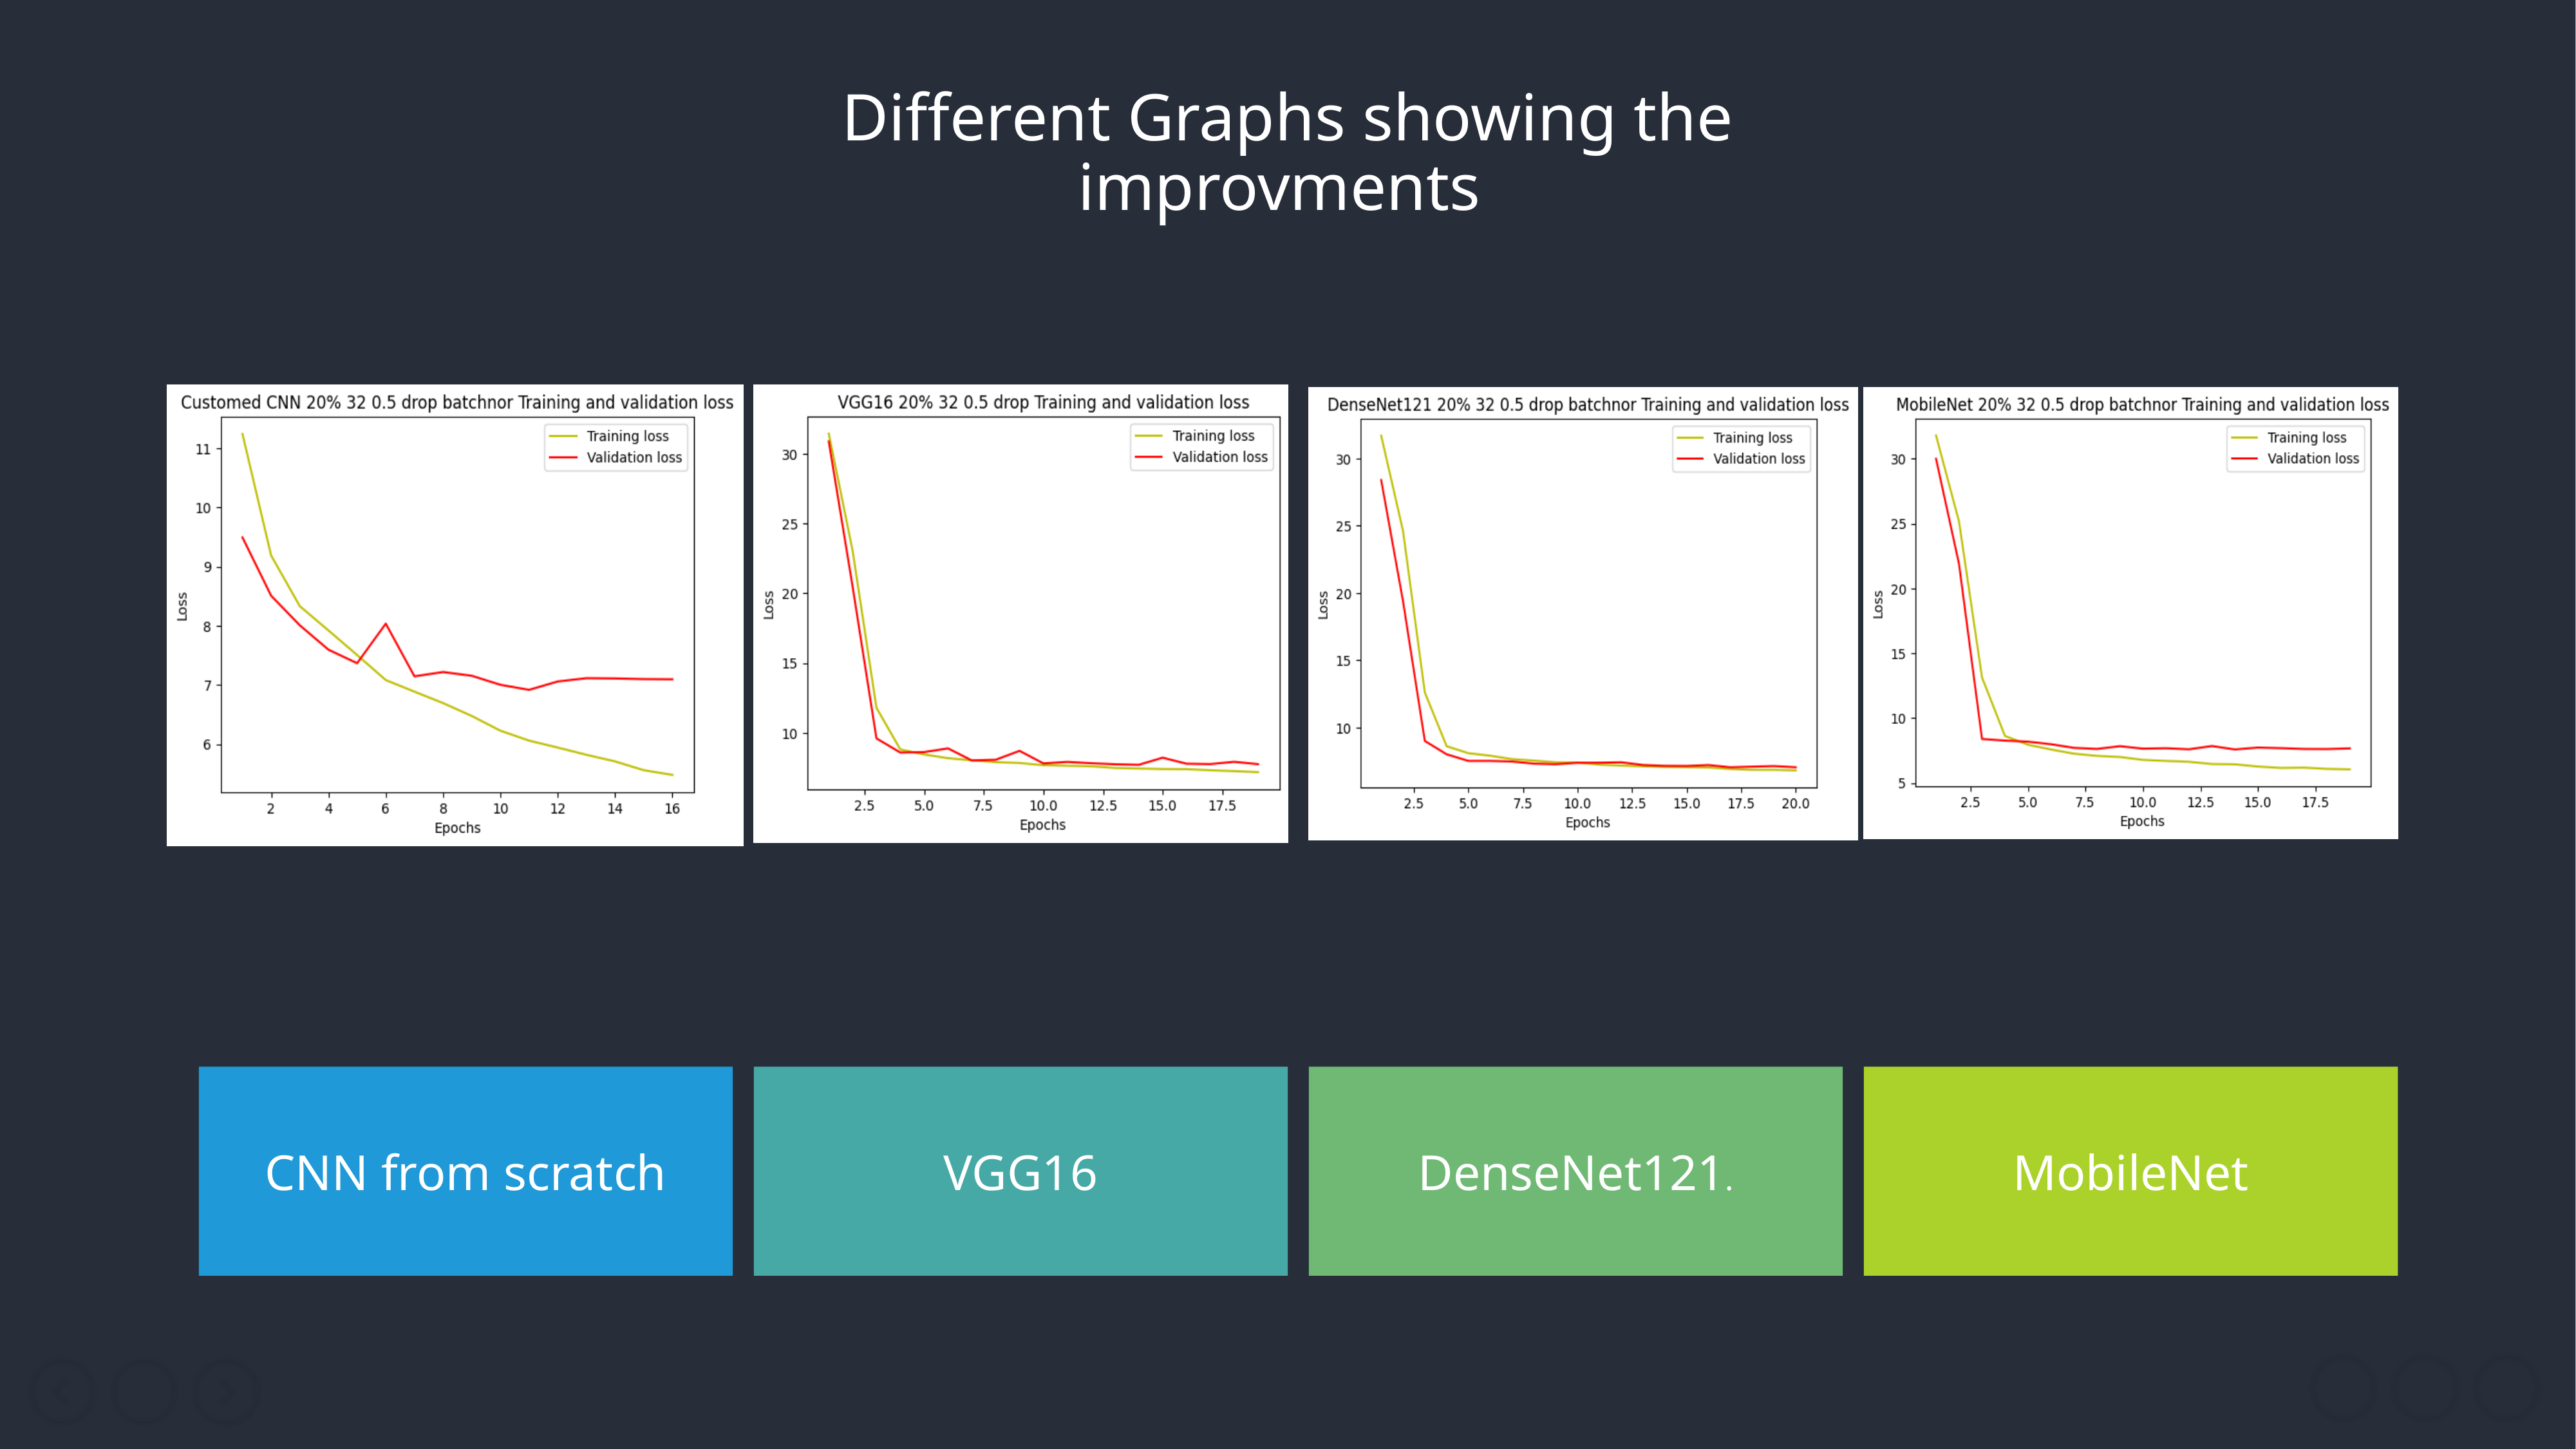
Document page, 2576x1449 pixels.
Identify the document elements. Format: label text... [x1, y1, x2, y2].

text_box Different Graphs showing the improvments [666, 80, 1910, 165]
text_box DenseNet121. [1308, 1066, 1844, 1276]
picture [1863, 387, 2398, 839]
picture [1308, 387, 1858, 840]
picture [753, 384, 1288, 843]
picture [166, 384, 744, 847]
text_box MobileNet [1863, 1066, 2399, 1276]
text_box VGG16 [753, 1066, 1289, 1276]
text_box CNN from scratch [198, 1066, 734, 1276]
